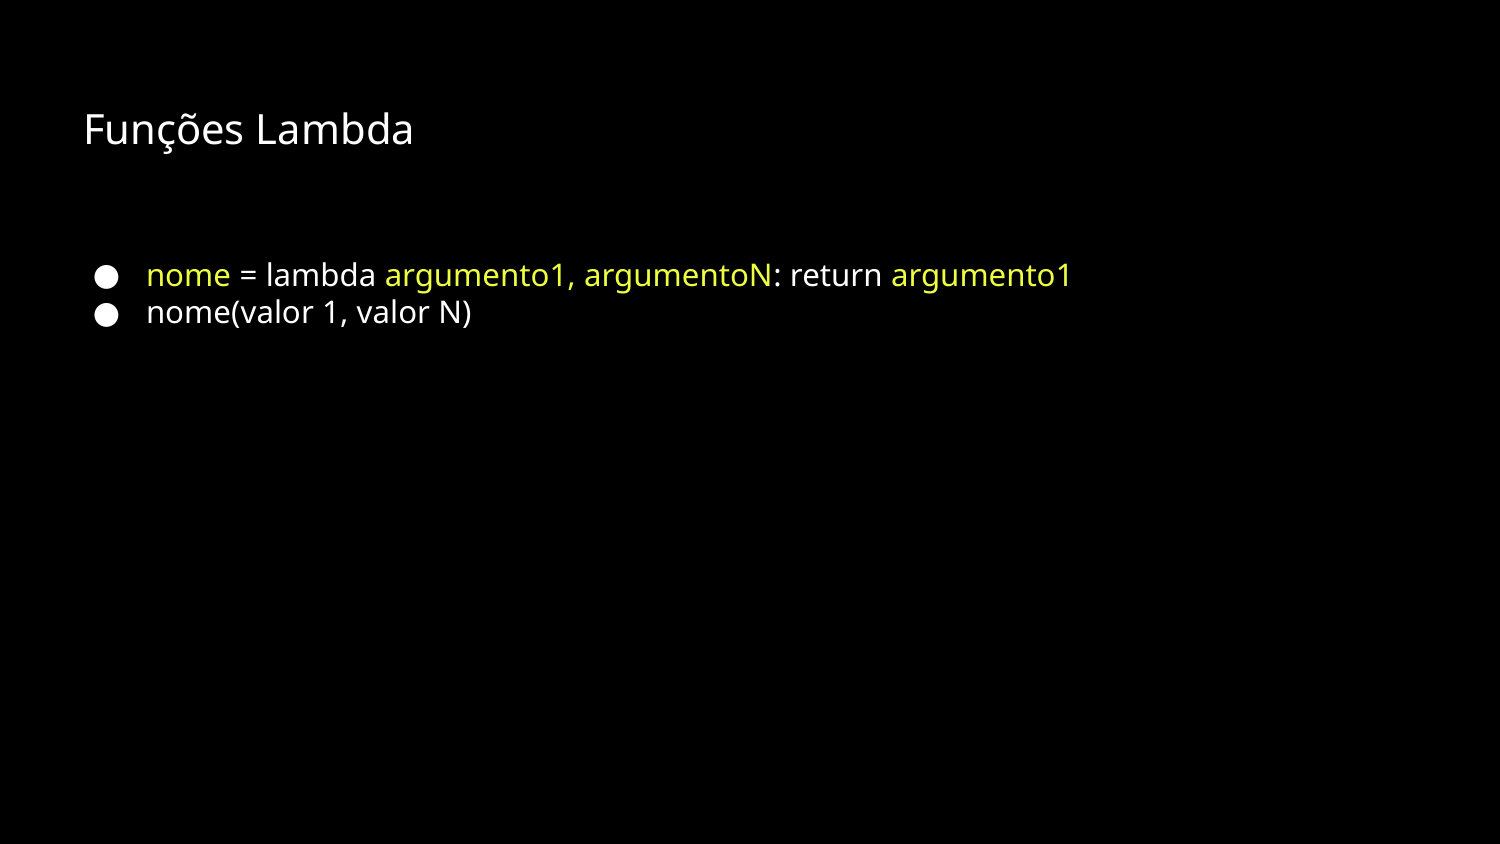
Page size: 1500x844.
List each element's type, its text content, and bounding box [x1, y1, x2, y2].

text_box Funções Lambda [68, 87, 639, 168]
text_box nome = lambda argumento1, argumentoN: return argumento1 nome(valor 1, valor N) [56, 240, 1444, 458]
